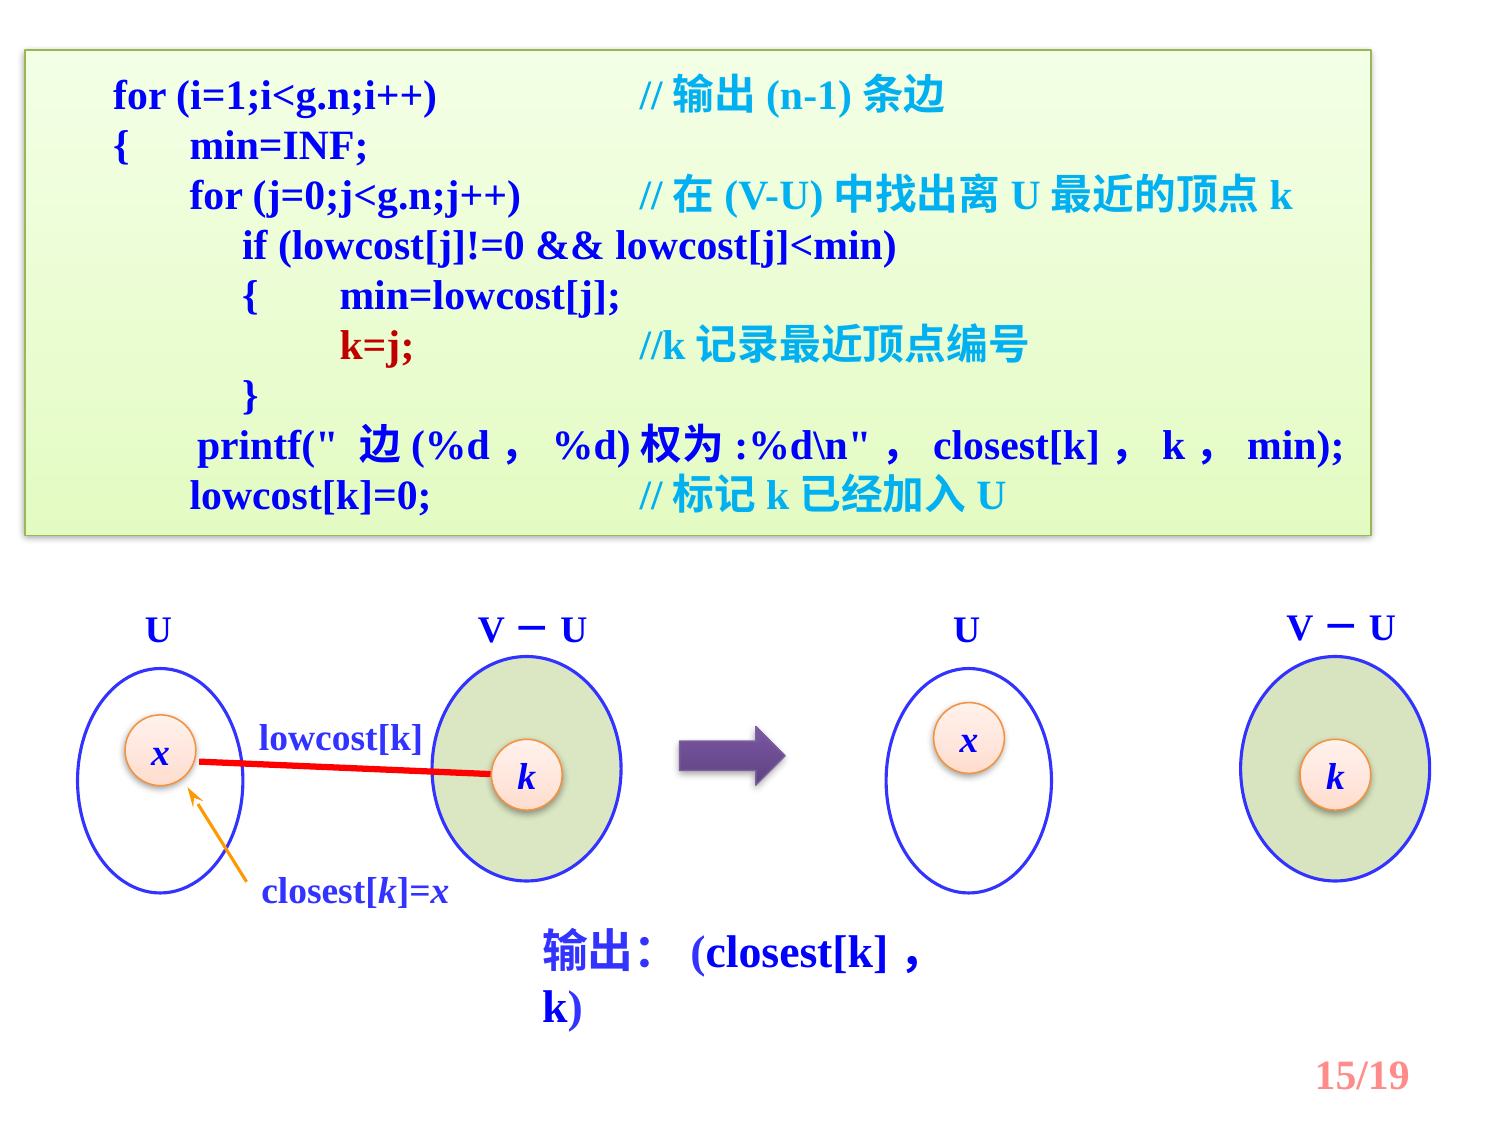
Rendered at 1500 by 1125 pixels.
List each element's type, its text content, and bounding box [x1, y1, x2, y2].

text_box [886, 668, 1052, 893]
slide_number 15/19 [1074, 1042, 1425, 1103]
text_box k [1299, 738, 1372, 811]
text_box V－U [1252, 596, 1430, 656]
text_box x [932, 701, 1006, 775]
text_box U [925, 597, 1008, 658]
text_box [678, 725, 786, 786]
text_box [1240, 656, 1430, 881]
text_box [77, 597, 622, 920]
text_box 输出：(closest[k]， k) [527, 913, 985, 1039]
text_box for (i=1;i<g.n;i++) //输出(n-1)条边 { min=INF; for (j=0;j<g.n;j++) //在(V-U)中找出离U最近的顶点k if (lowcost[j]!=0 && lowcost[j]<min) { min=lowcost[j]; k=j; //k记录最近顶点编号 } printf(" 边(%d，%d)权为:%d\n"，closest[k]，k，min); lowcost[k]=0; //标记k已经加入U [24, 49, 1372, 536]
